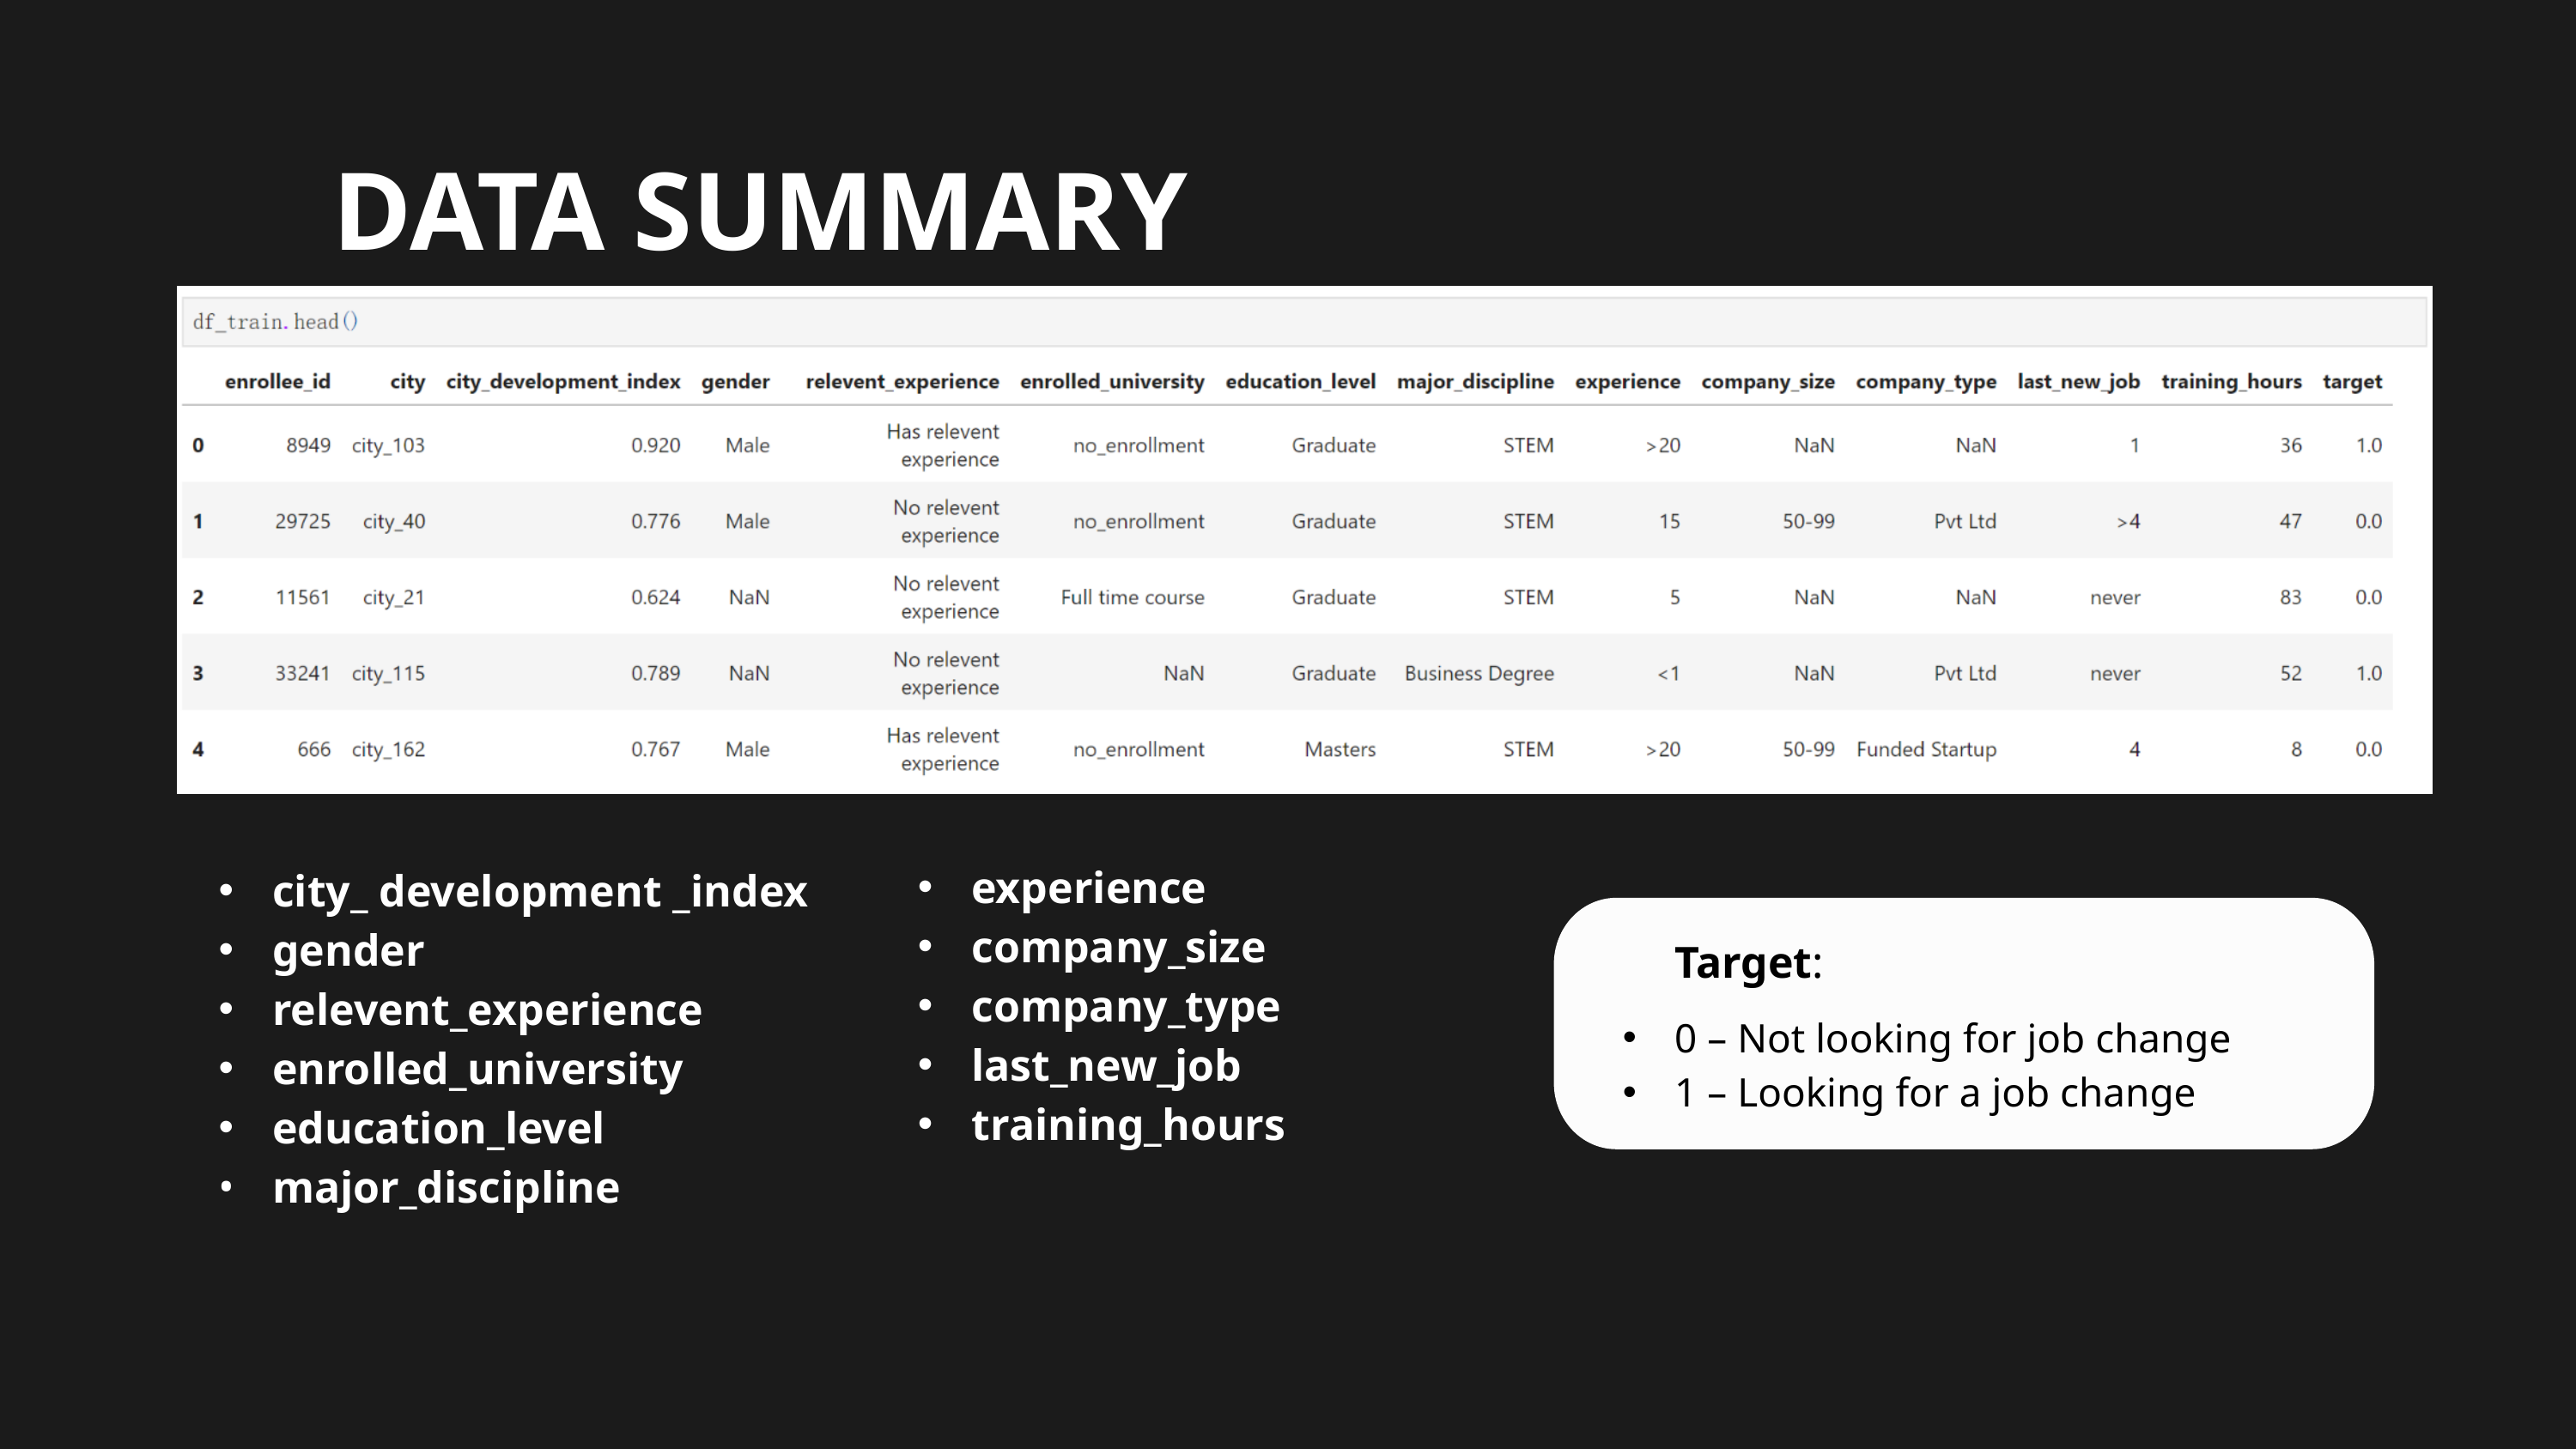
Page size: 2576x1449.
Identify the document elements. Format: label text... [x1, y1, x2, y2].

text_box experience company_size company_type last_new_job training_hours [829, 803, 1534, 1208]
text_box DATA SUMMARY [187, 94, 1334, 272]
picture [177, 286, 2433, 794]
text_box Target: 0 – Not looking for job change 1 – Looking for a job change [1533, 914, 2374, 1182]
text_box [1553, 882, 2375, 1149]
text_box city_ development _index gender relevent_experience enrolled_university education_level major_discipline [143, 856, 1145, 1212]
